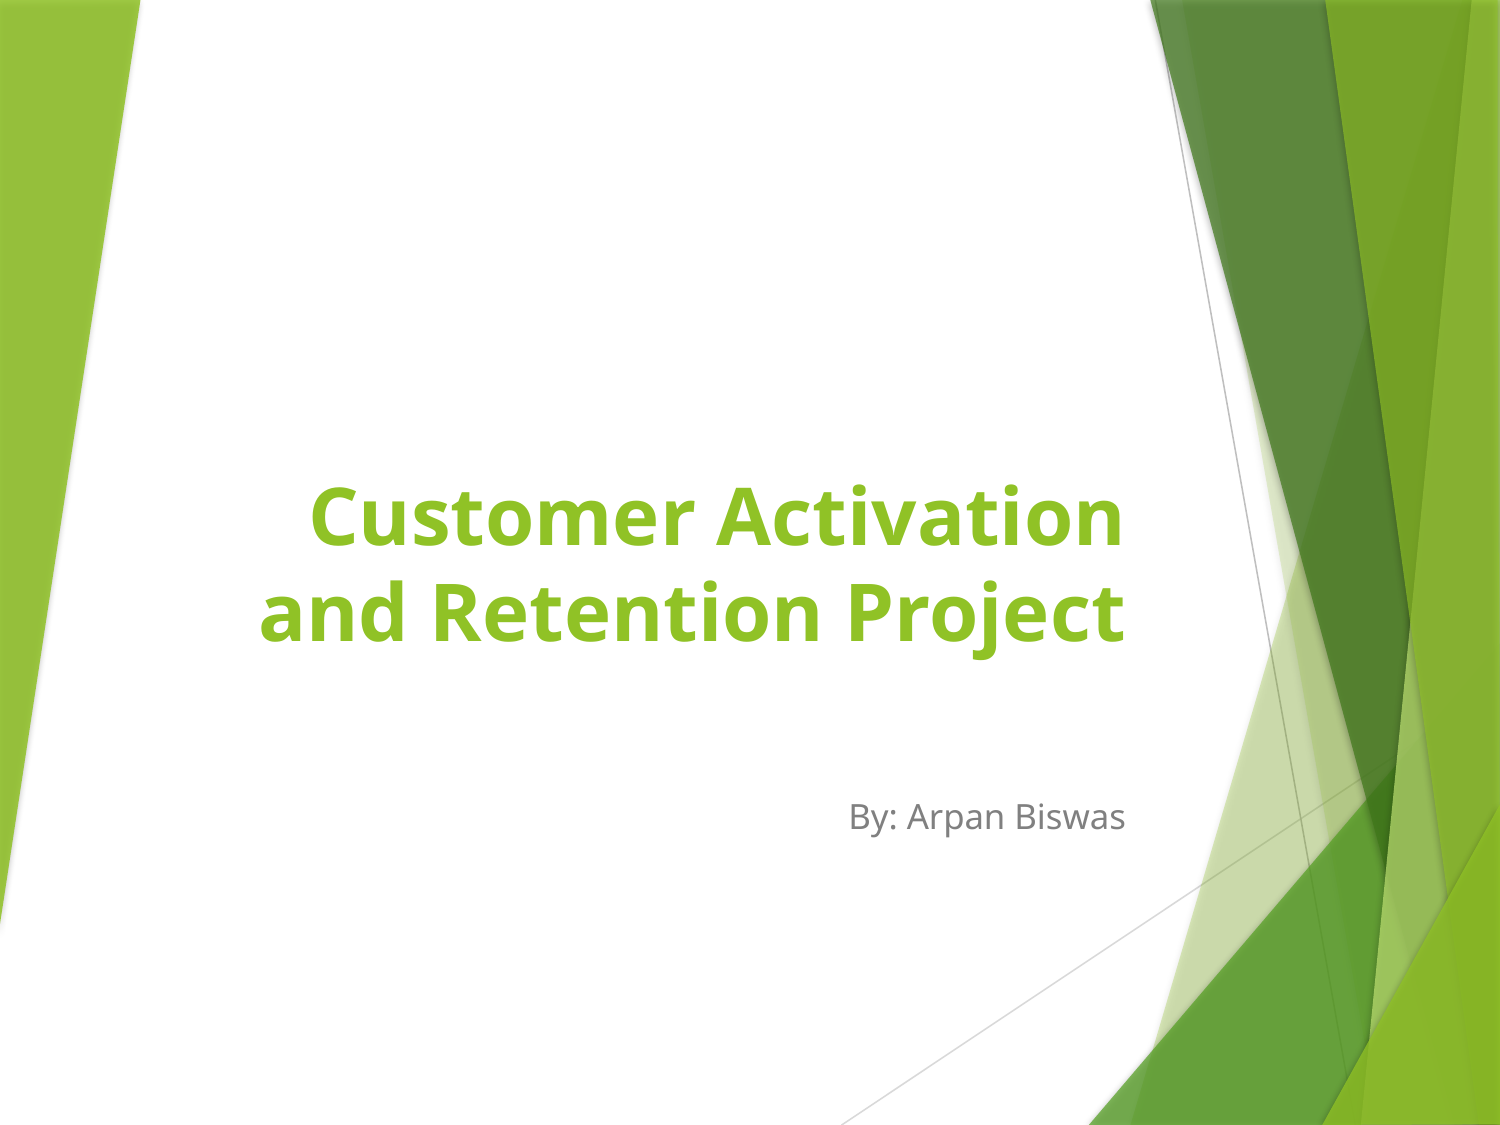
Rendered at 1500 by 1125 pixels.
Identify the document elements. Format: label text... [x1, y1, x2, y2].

title Customer Activation and Retention Project [185, 394, 1142, 664]
subtitle By: Arpan Biswas [185, 664, 1142, 845]
